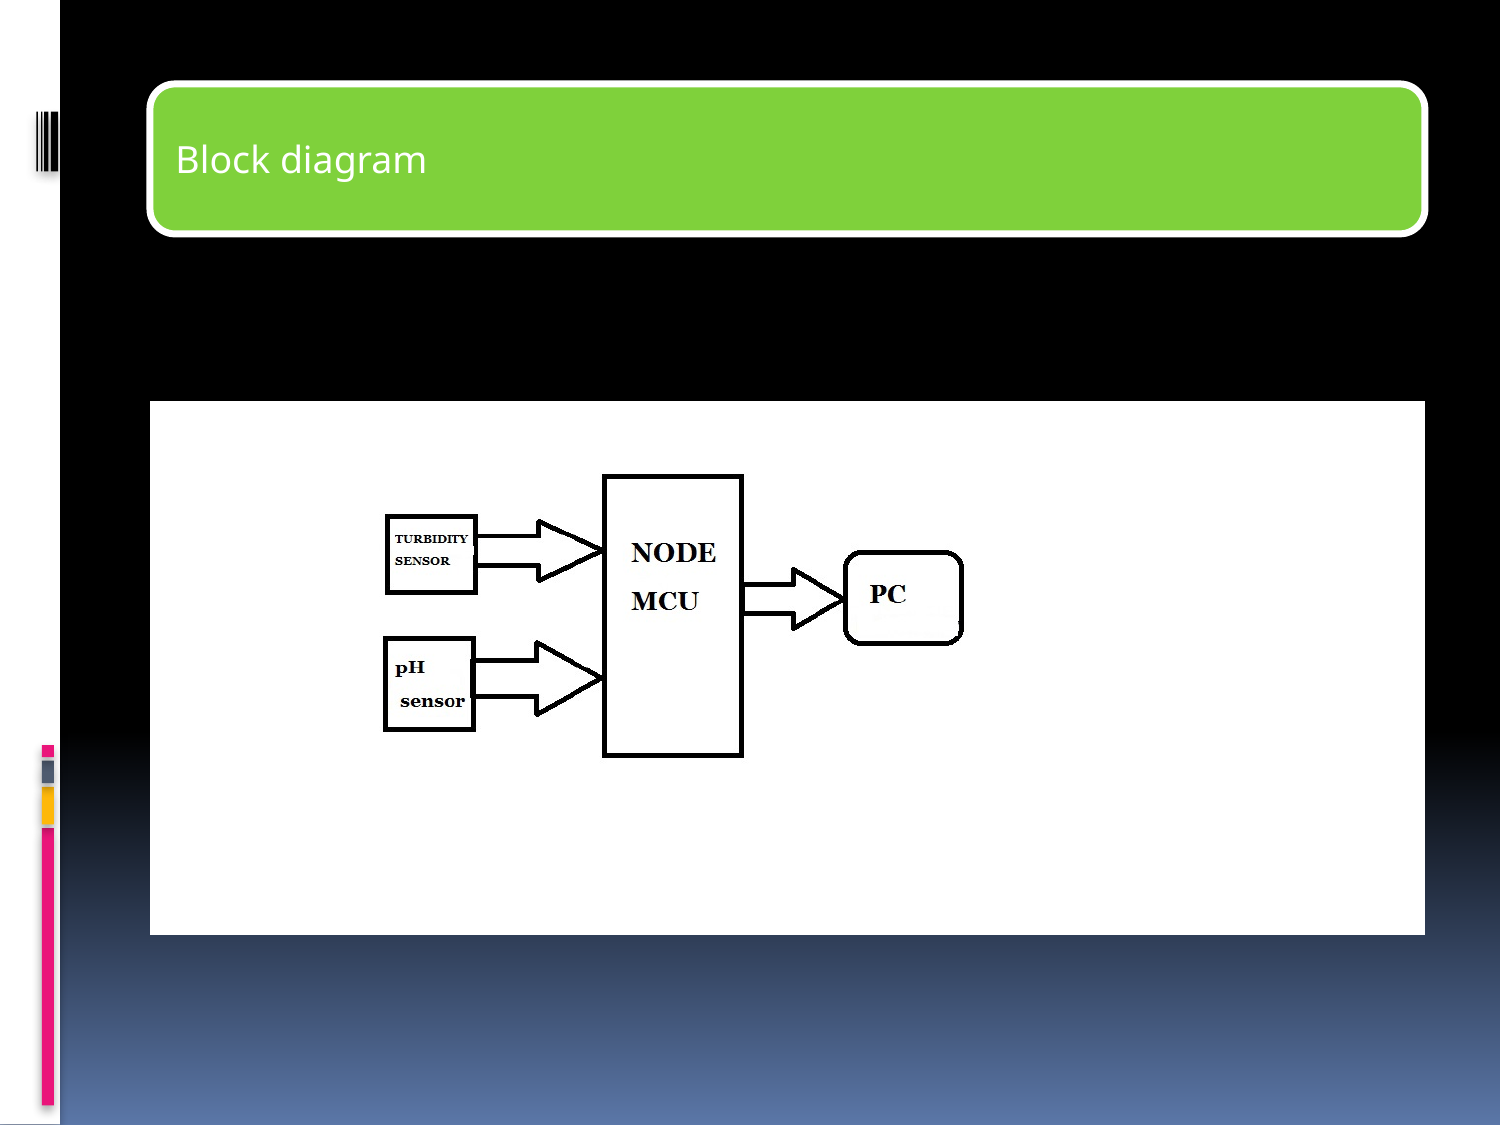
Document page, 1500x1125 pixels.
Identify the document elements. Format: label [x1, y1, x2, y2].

list [149, 400, 1426, 935]
text_box [149, 83, 1426, 235]
